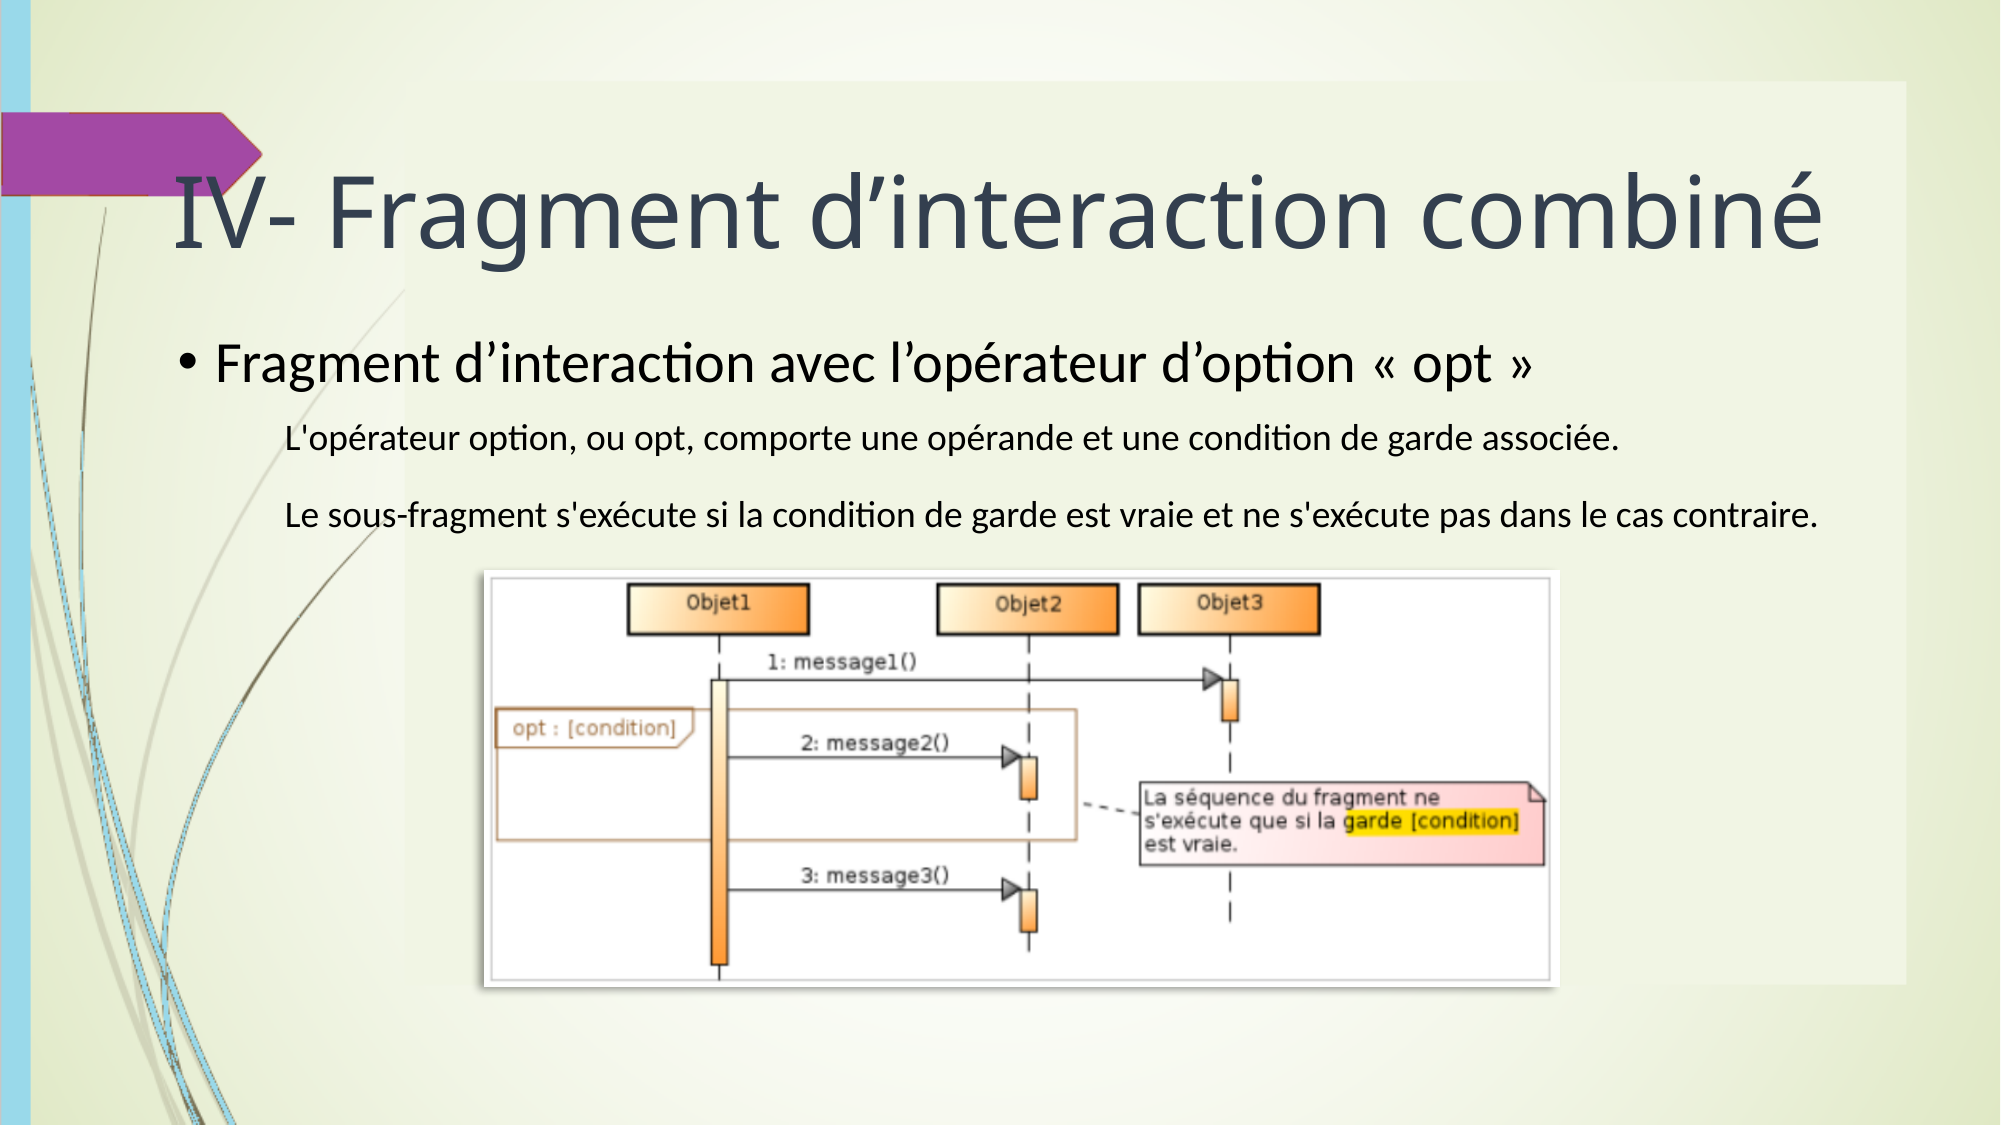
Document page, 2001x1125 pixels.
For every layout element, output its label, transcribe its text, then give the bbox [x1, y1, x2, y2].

title IV- Fragment d’interaction combiné [137, 59, 1863, 278]
text_box Le sous-fragment s'exécute si la condition de garde est vraie et ne s'exécute pas dans le cas contraire. [269, 482, 1888, 542]
text_box Fragment d’interaction avec l’opérateur d’option « opt » [162, 324, 1888, 406]
text_box L'opérateur option, ou opt, comporte une opérande et une condition de garde associée. [269, 405, 1904, 466]
picture [0, 0, 2001, 1125]
